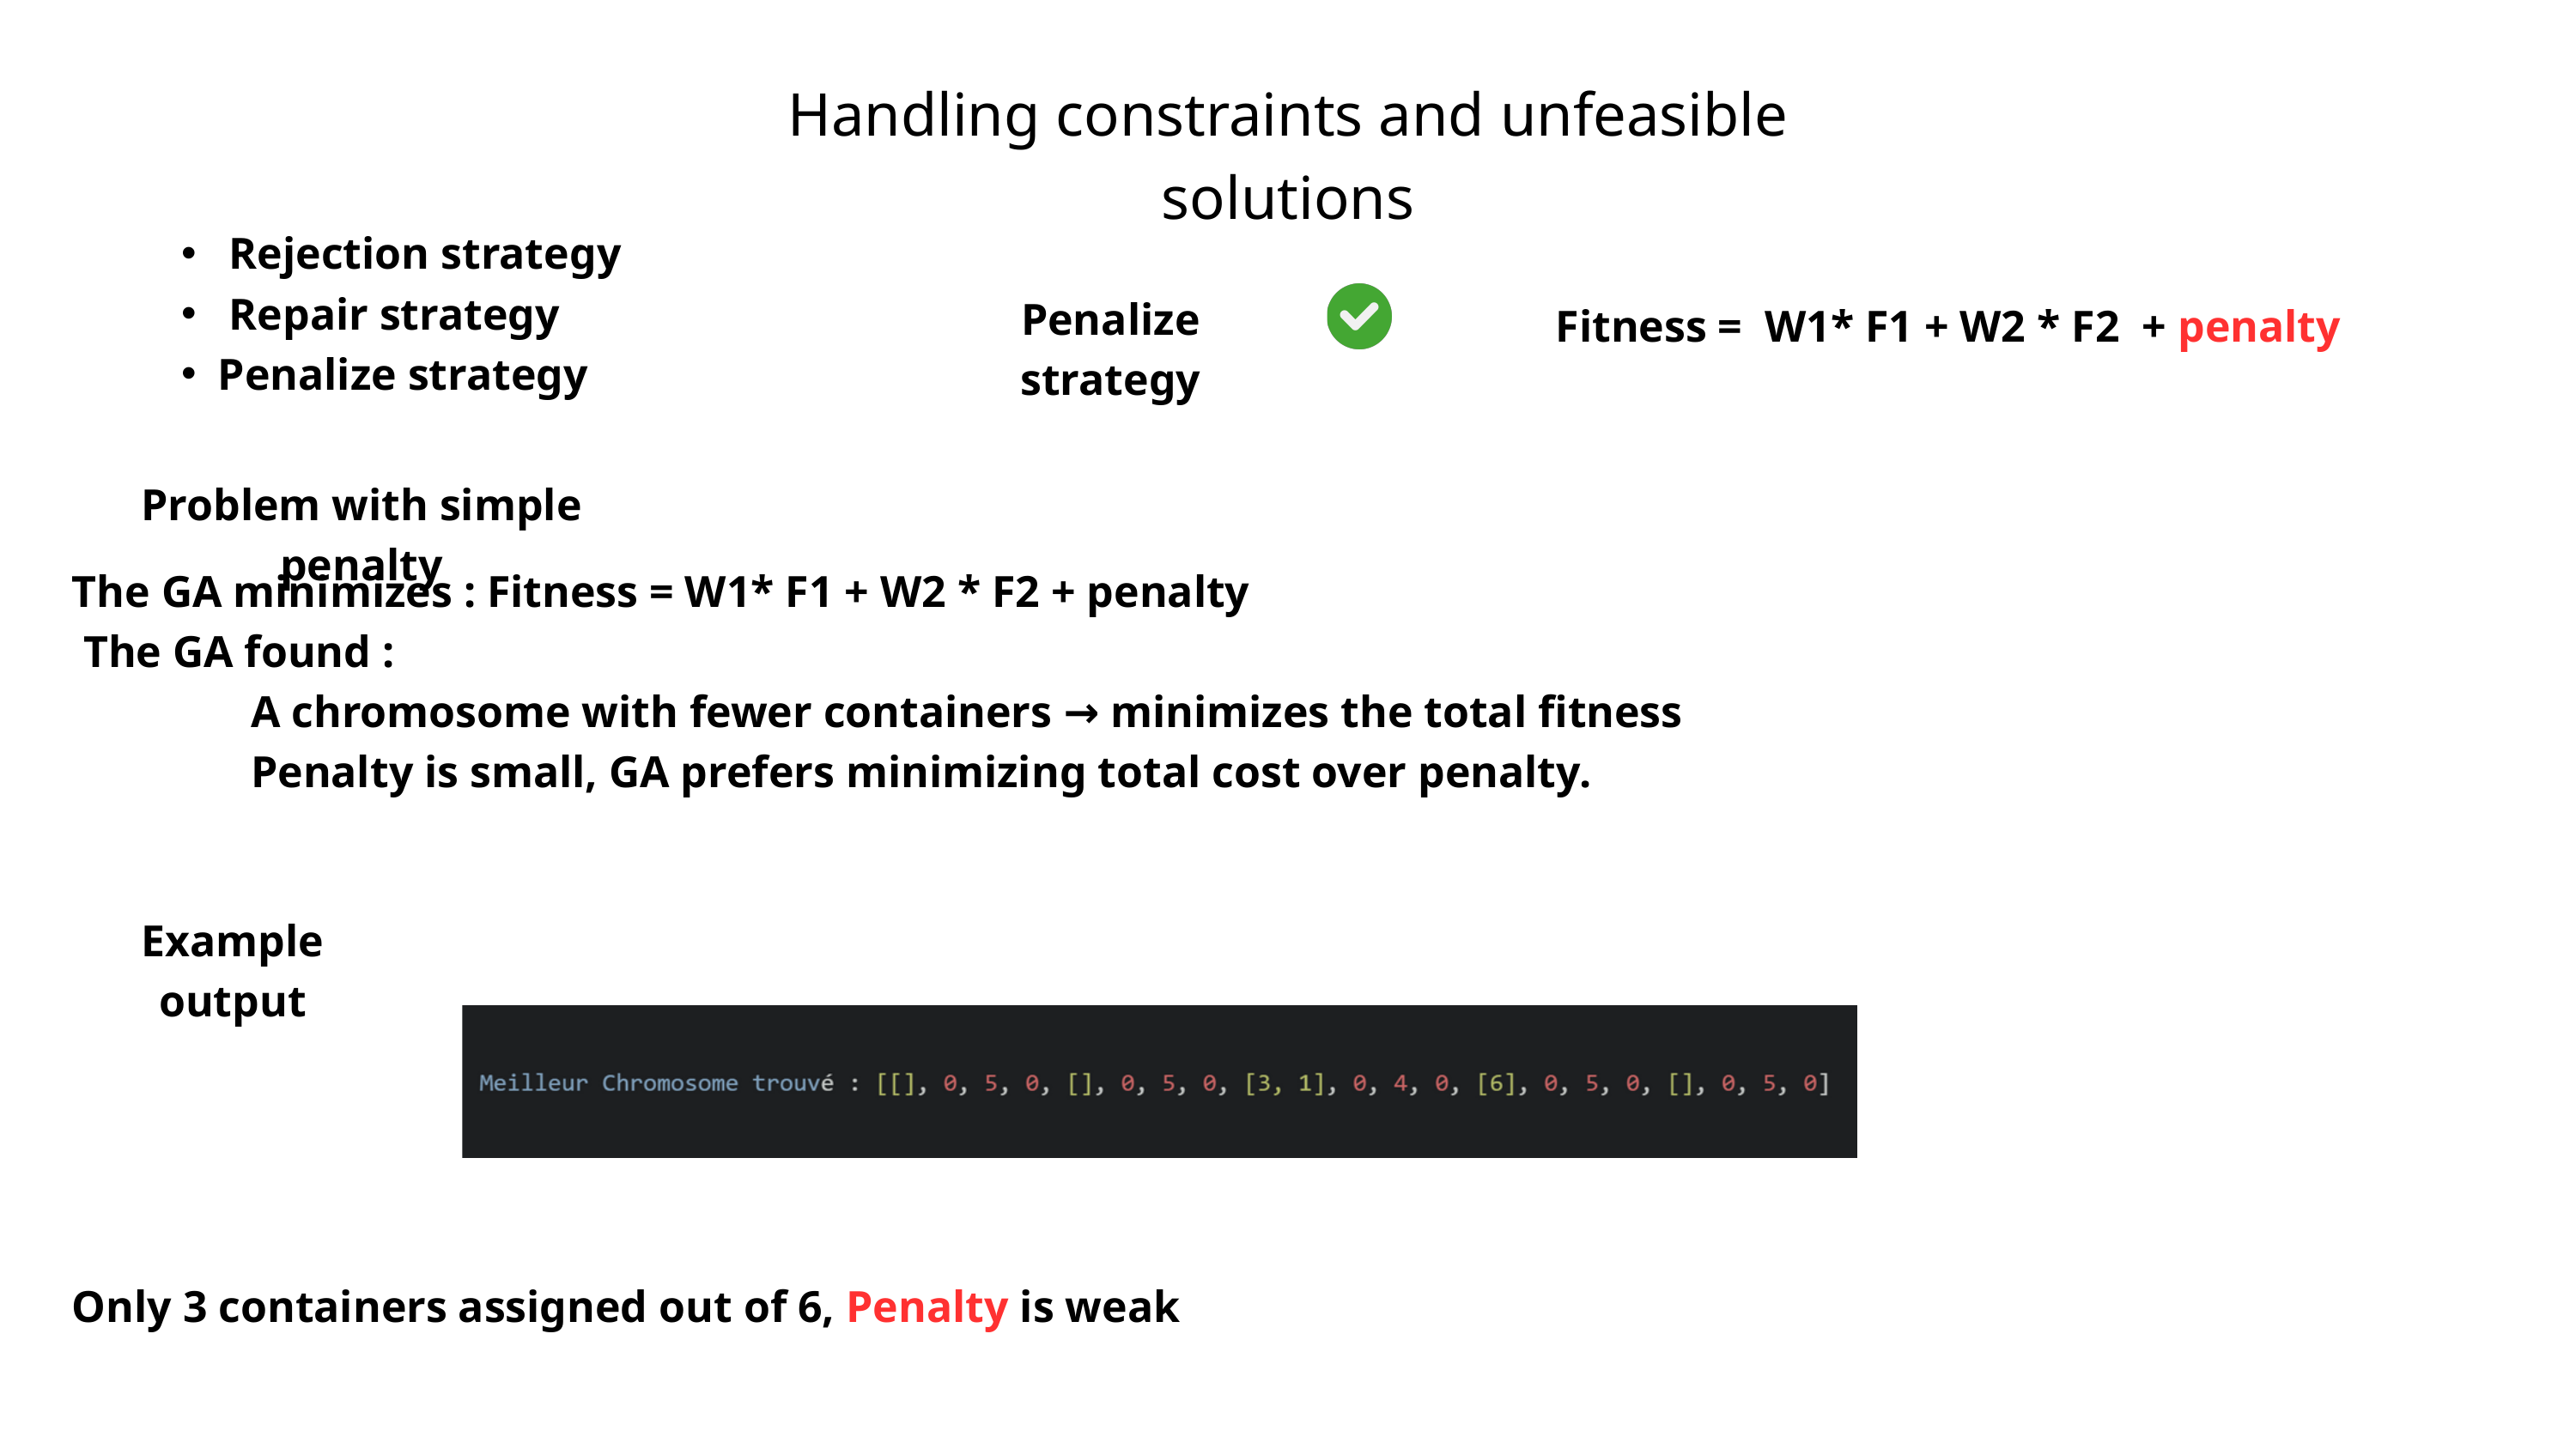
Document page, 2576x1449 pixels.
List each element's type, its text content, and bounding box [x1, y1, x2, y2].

text_box Only 3 containers assigned out of 6, Penalty is weak [72, 1270, 1929, 1331]
text_box The GA minimizes : Fitness = W1* F1 + W2 * F2 + penalty The GA found : A chromosome with fewer containers → minimizes the total fitness Penalty is small, GA prefers minimizing total cost over penalty. [72, 555, 2280, 856]
text_box Rejection strategy Repair strategy Penalize strategy [144, 217, 1805, 399]
text_box [462, 1005, 1857, 1158]
text_box Problem with simple penalty [72, 469, 652, 555]
text_box Handling constraints and unfeasible solutions [743, 65, 1833, 231]
text_box Example output [72, 905, 393, 1026]
text_box Penalize strategy [933, 283, 1288, 404]
text_box Fitness = W1* F1 + W2 * F2 + penalty [1555, 290, 2432, 351]
